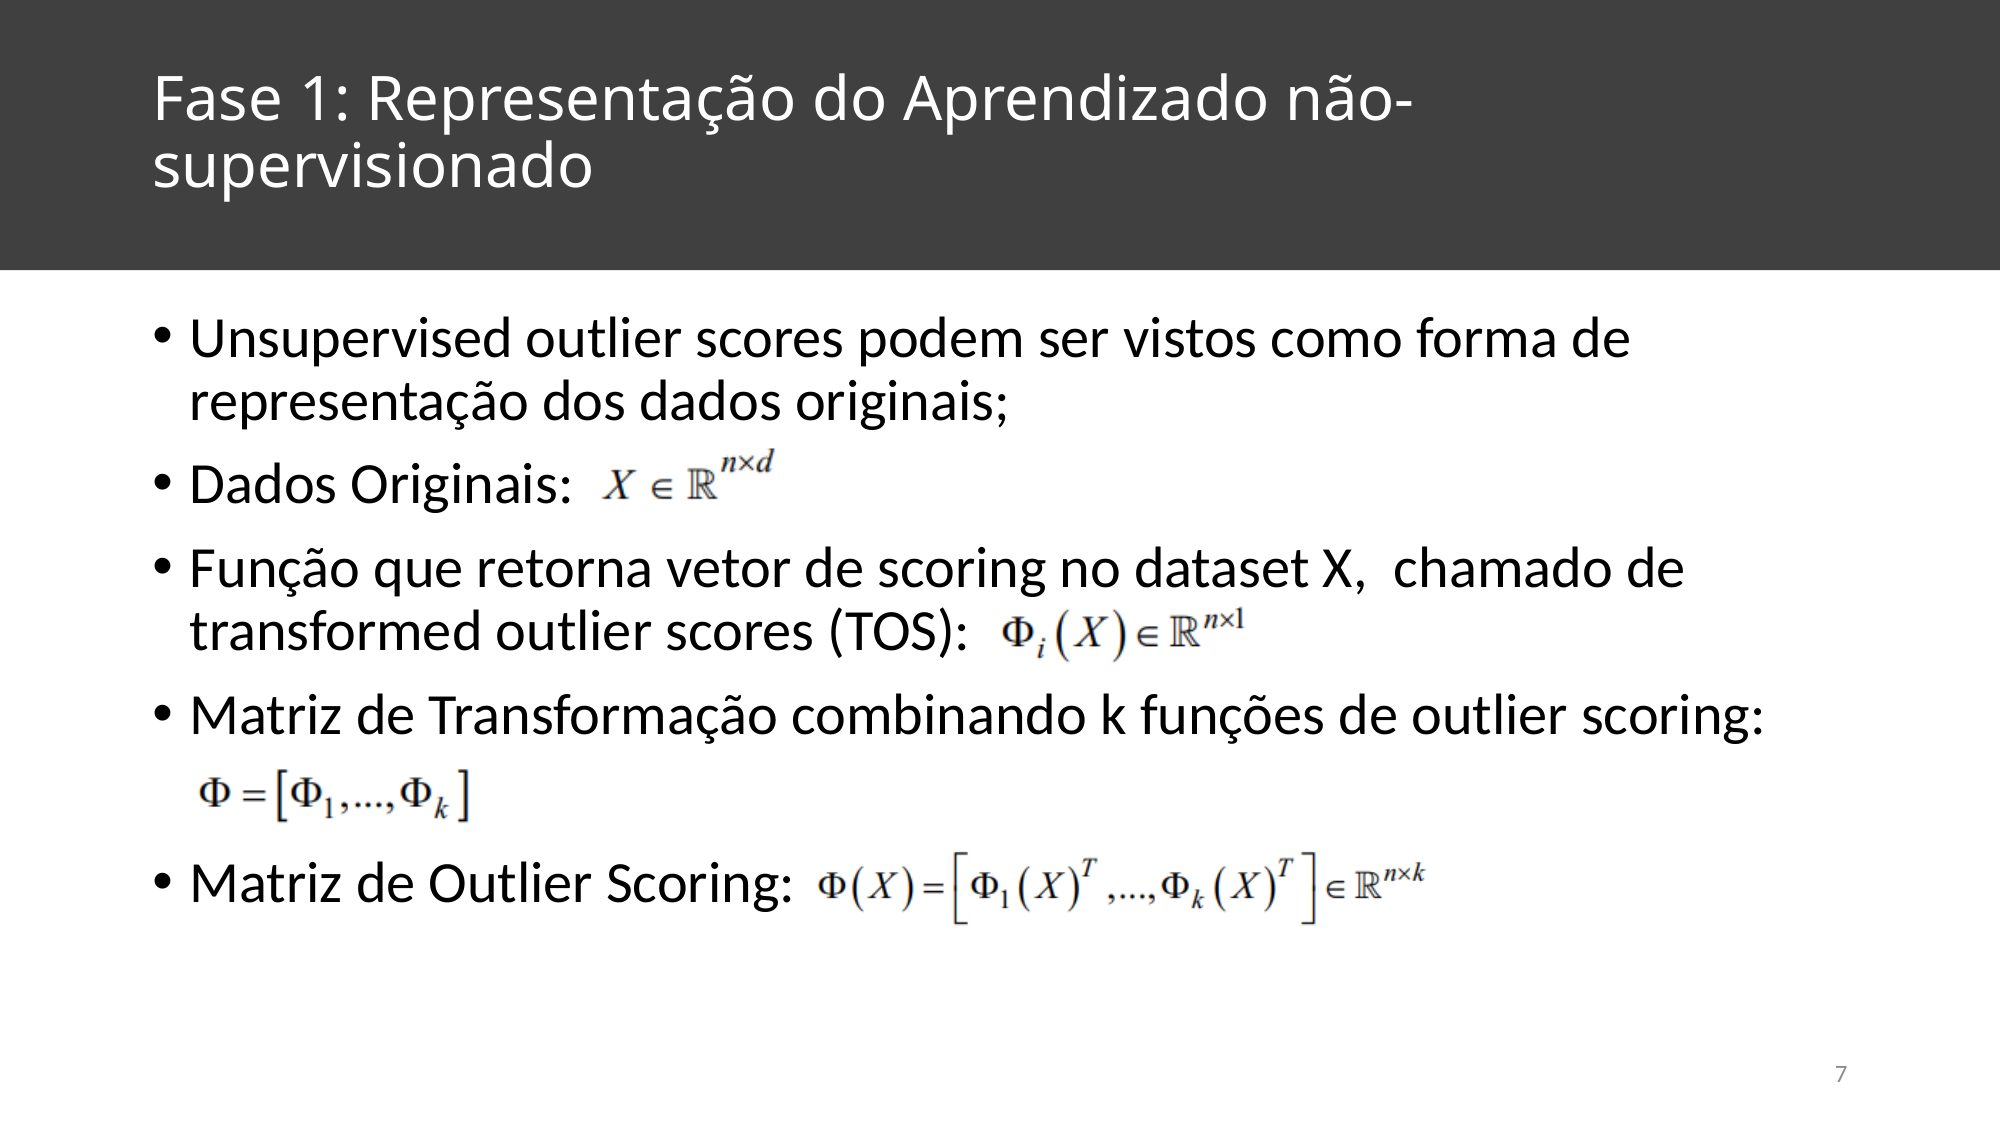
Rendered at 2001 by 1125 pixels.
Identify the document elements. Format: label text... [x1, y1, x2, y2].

slide_number 7 [1412, 1042, 1863, 1103]
picture [601, 447, 782, 519]
picture [194, 768, 486, 833]
picture [992, 597, 1257, 678]
title Fase 1: Representação do Aprendizado não-supervisionado [137, 59, 1863, 209]
picture [814, 848, 1430, 937]
list Unsupervised outlier scores podem ser vistos como forma de representação dos dados originais; Dados Originais: Função que retorna vetor de scoring no dataset X, chamado de transformed outlier scores (TOS): Matriz de Transformação combinando k funções de outlier scoring: Matriz de Outlier Scoring: [137, 299, 1863, 1014]
